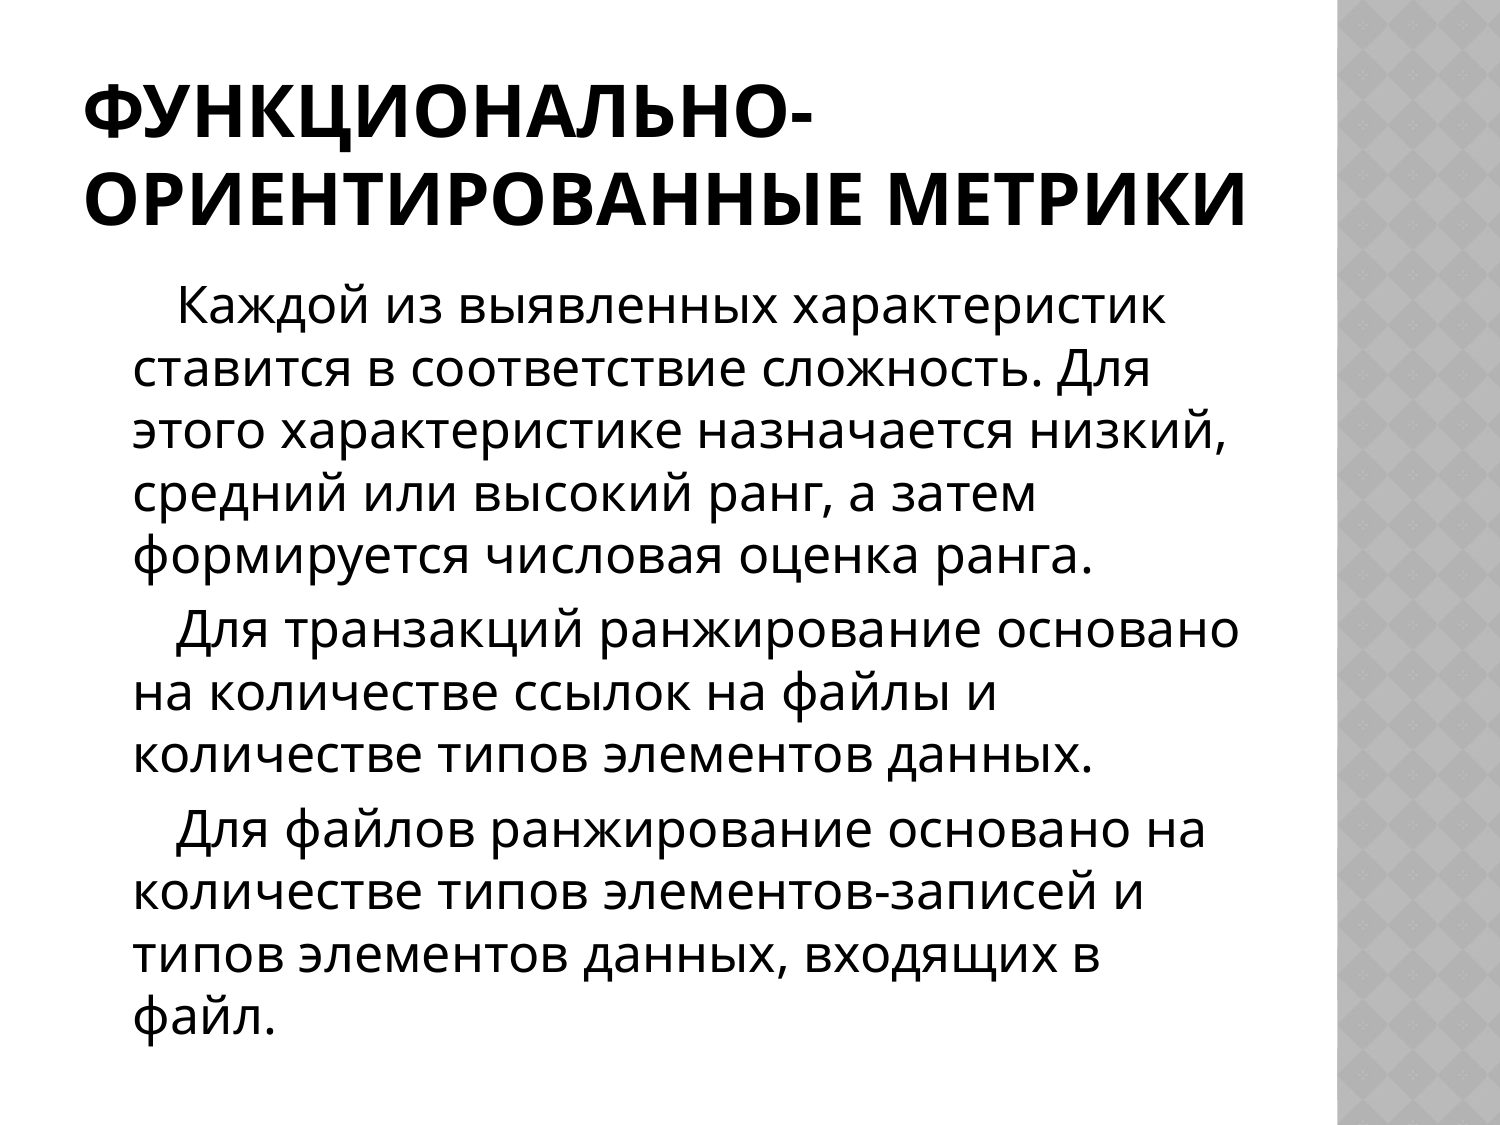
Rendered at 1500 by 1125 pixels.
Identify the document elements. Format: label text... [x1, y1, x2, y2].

title Функционально-ориентированные метрики [75, 52, 1263, 240]
list Каждой из выявленных характеристик ставится в соответствие сложность. Для этого характеристике назначается низкий, средний или высокий ранг, а затем формируется числовая оценка ранга. Для транзакций ранжирование основано на количестве ссылок на файлы и количестве типов элементов данных. Для файлов ранжирование основано на количестве типов элементов-записей и типов элементов данных, входящих в файл. [75, 264, 1263, 1059]
